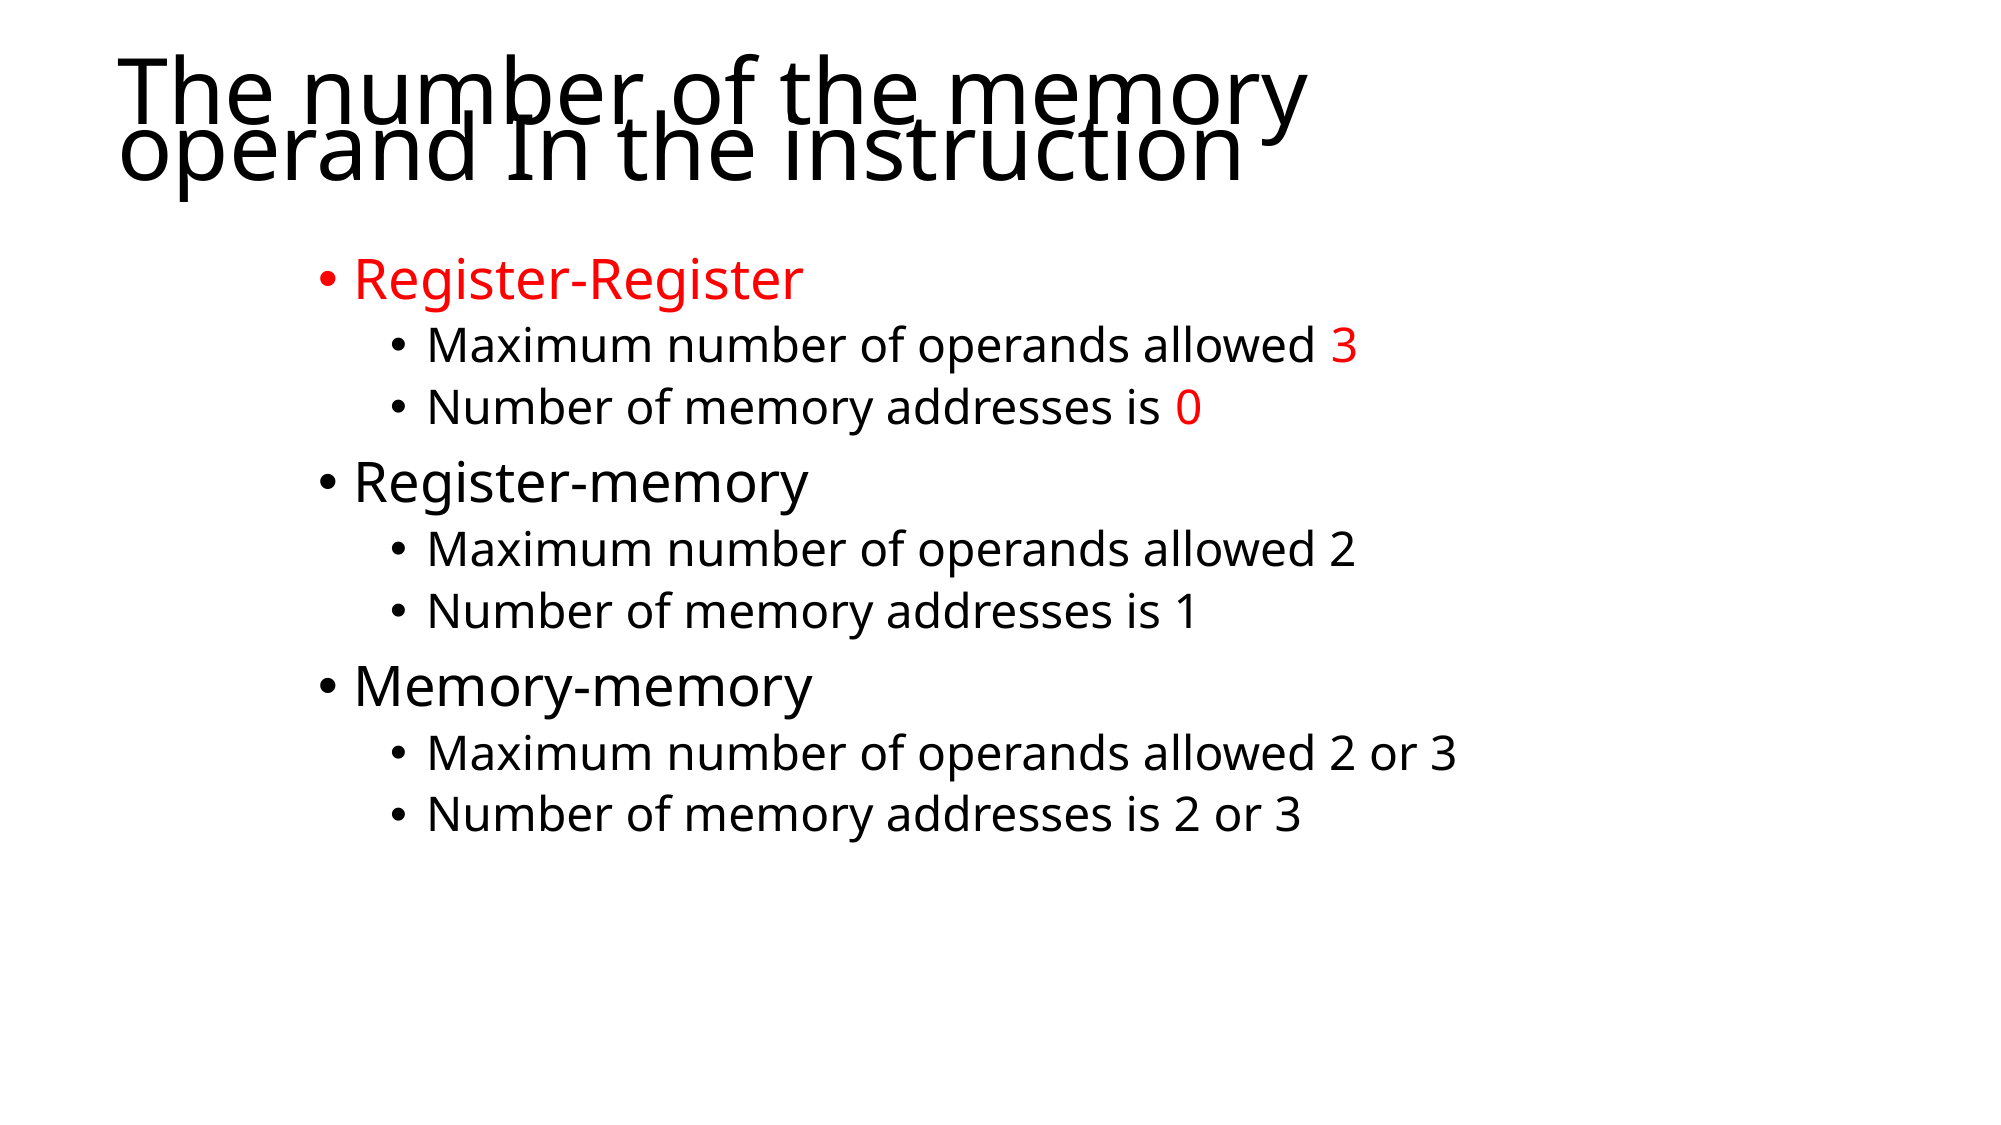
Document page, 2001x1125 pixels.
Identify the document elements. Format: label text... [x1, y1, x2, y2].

list Register-Register Maximum number of operands allowed 3 Number of memory addresses is 0 Register-memory Maximum number of operands allowed 2 Number of memory addresses is 1 Memory-memory Maximum number of operands allowed 2 or 3 Number of memory addresses is 2 or 3 [303, 243, 1756, 855]
title The number of the memory operand In the instruction [102, 54, 1479, 232]
